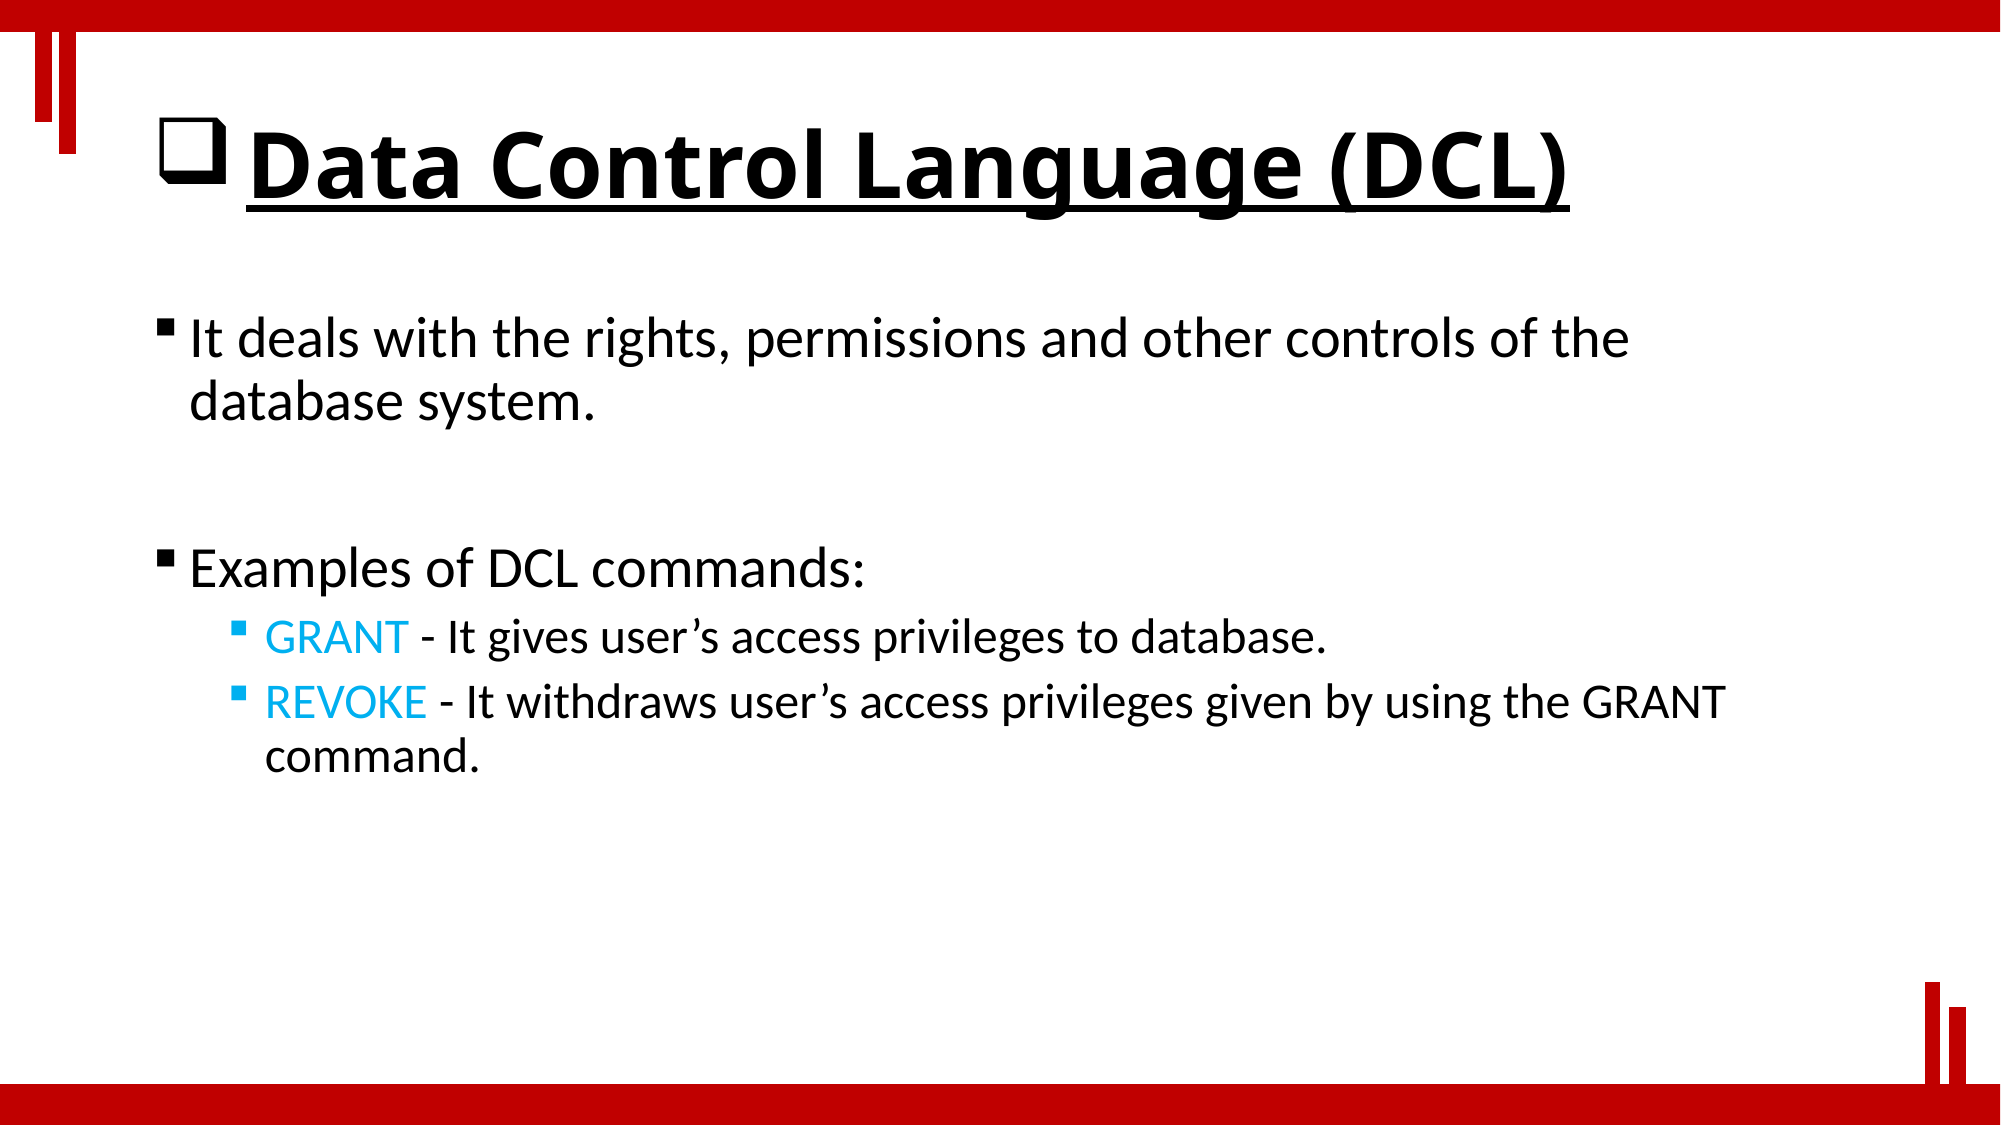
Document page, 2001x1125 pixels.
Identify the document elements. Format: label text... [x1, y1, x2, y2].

title Data Control Language (DCL) [137, 59, 1863, 278]
list It deals with the rights, permissions and other controls of the database system. Examples of DCL commands: GRANT - It gives user’s access privileges to database. REVOKE - It withdraws user’s access privileges given by using the GRANT command. [137, 299, 1863, 1014]
